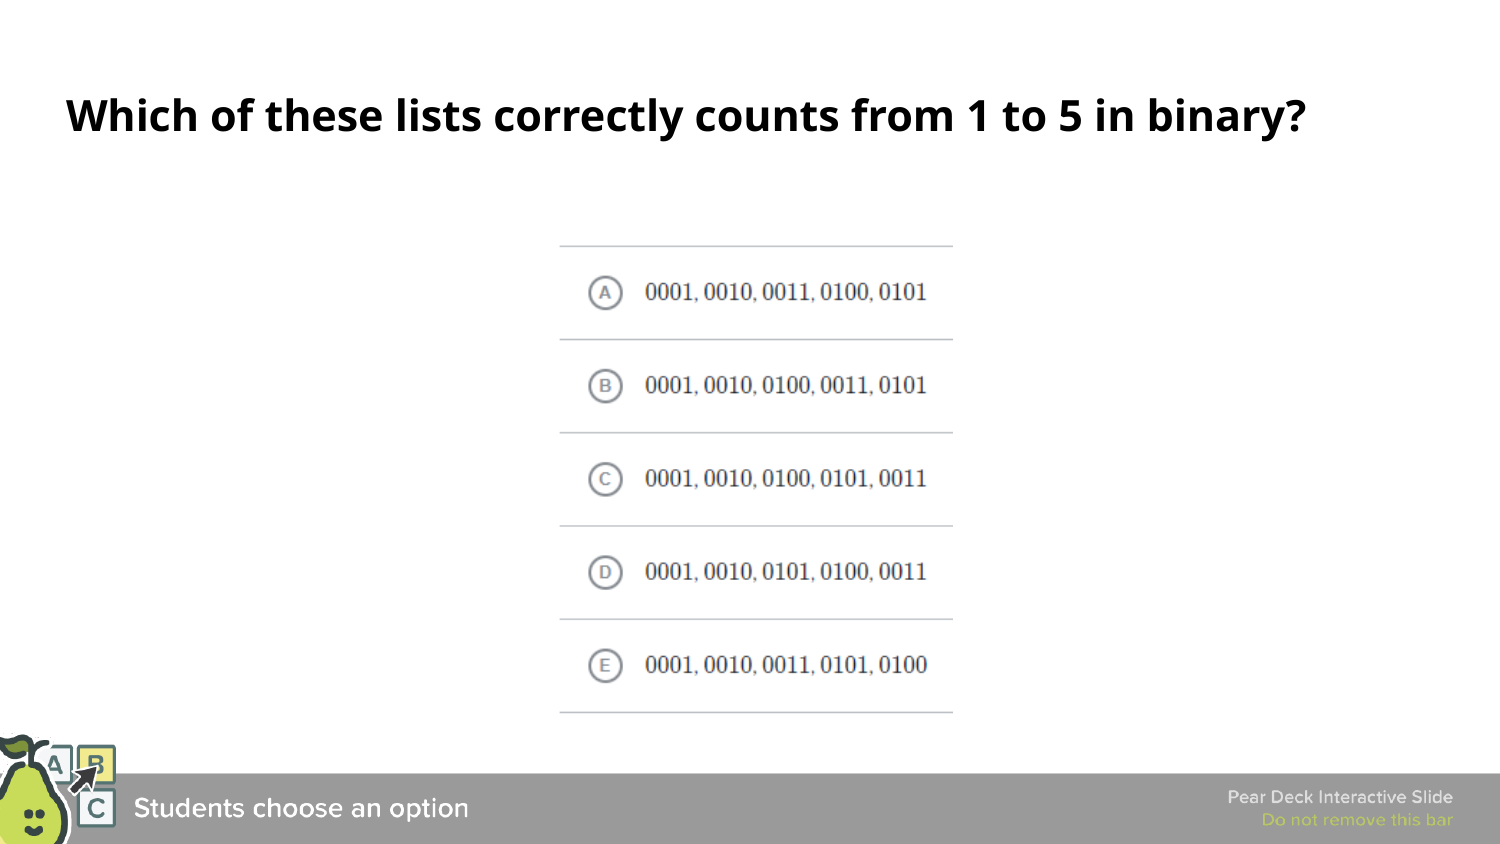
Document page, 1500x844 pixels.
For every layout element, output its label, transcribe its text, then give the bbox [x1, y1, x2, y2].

title Which of these lists correctly counts from 1 to 5 in binary? [51, 72, 1449, 176]
picture [0, 230, 1500, 844]
